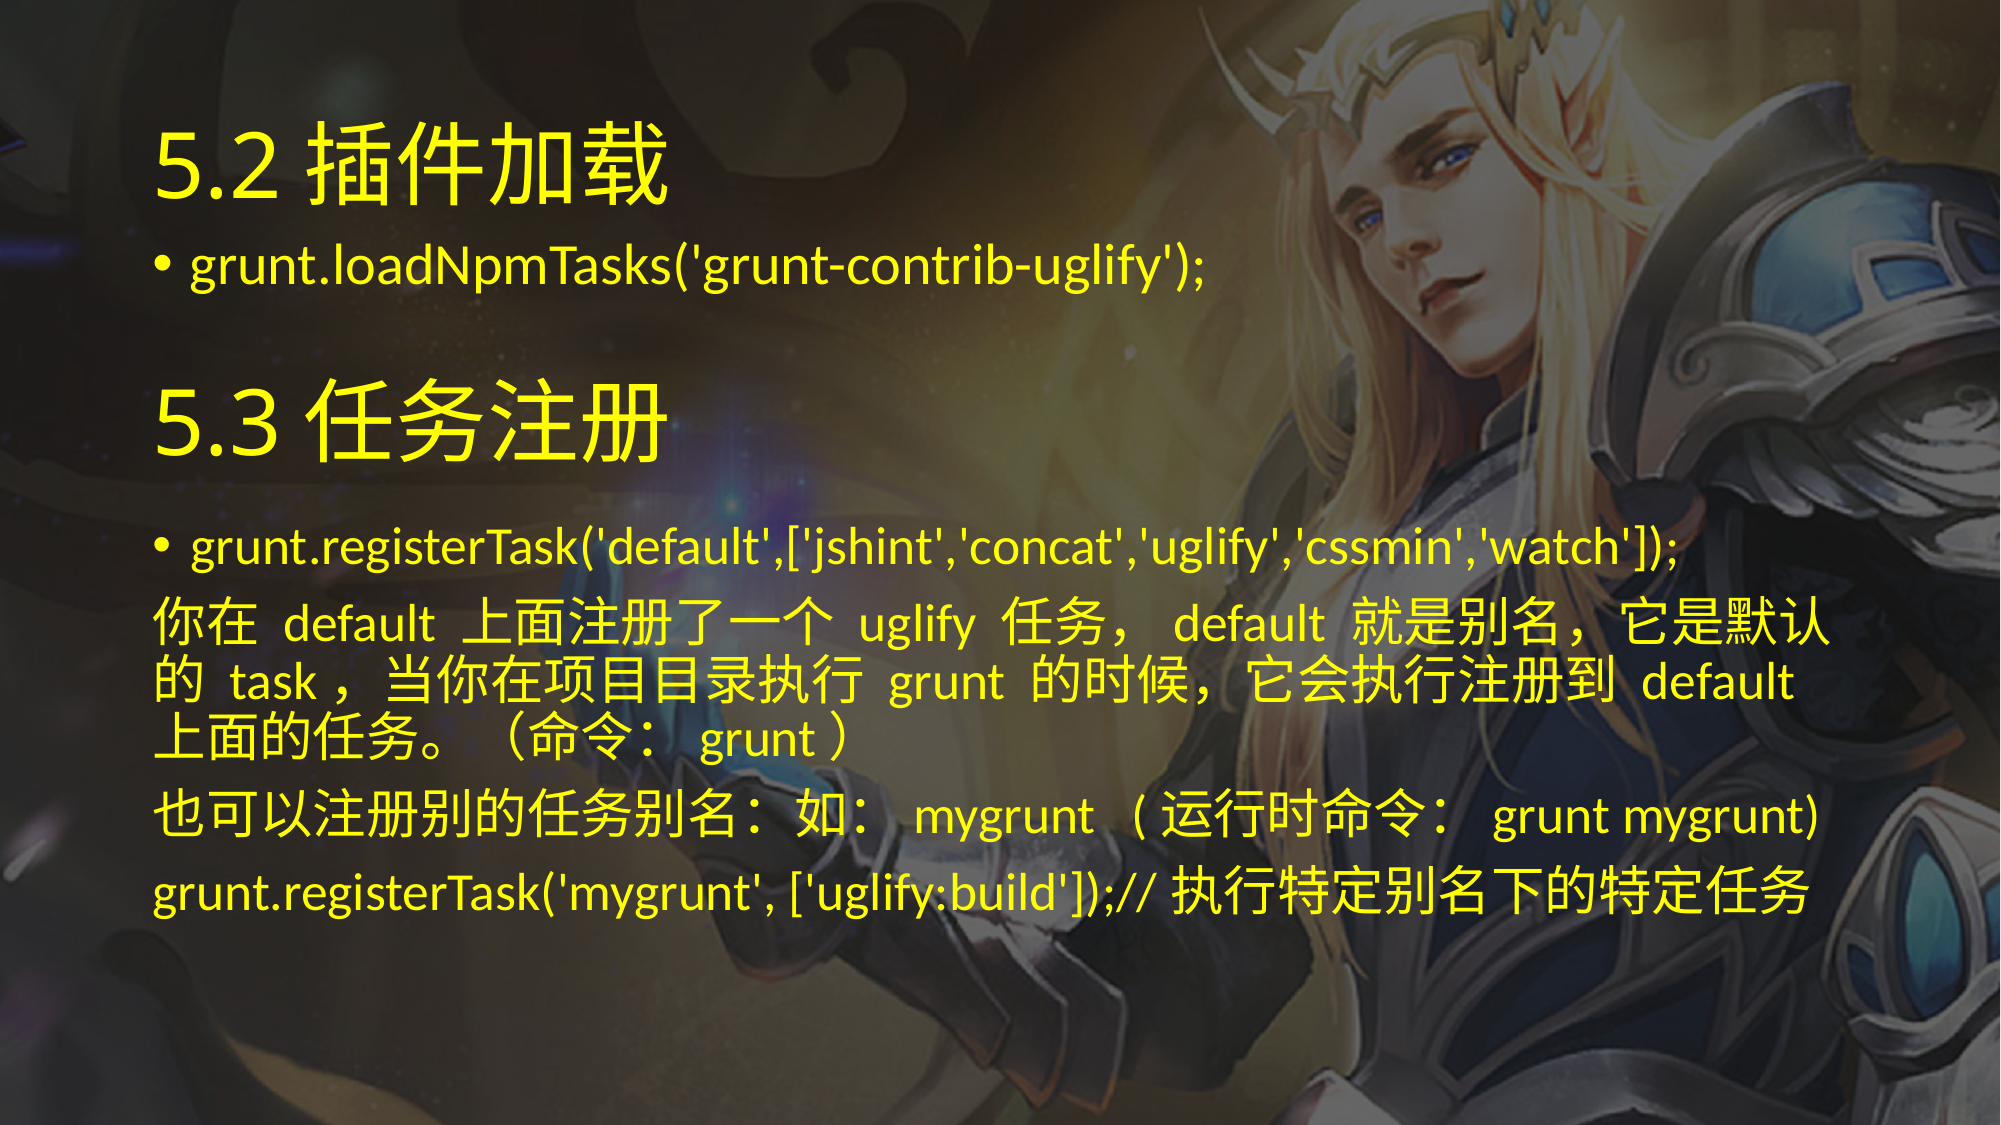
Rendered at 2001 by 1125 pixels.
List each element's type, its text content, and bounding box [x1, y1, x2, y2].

picture [0, 0, 2001, 1125]
list grunt.loadNpmTasks('grunt-contrib-uglify'); [137, 226, 1863, 341]
title 5.2插件加载 [137, 59, 1863, 226]
text_box 5.3任务注册 [137, 341, 1863, 510]
text_box grunt.registerTask('default',['jshint','concat','uglify','cssmin','watch']); 你在 default 上面注册了一个 uglify 任务，default 就是别名，它是默认的 task，当你在项目目录执行 grunt 的时候，它会执行注册到 default 上面的任务。（命令：grunt） 也可以注册别的任务别名：如：mygrunt (运行时命令：grunt mygrunt) grunt.registerTask('mygrunt', ['uglify:build']);//执行特定别名下的特定任务 [137, 510, 1863, 1010]
